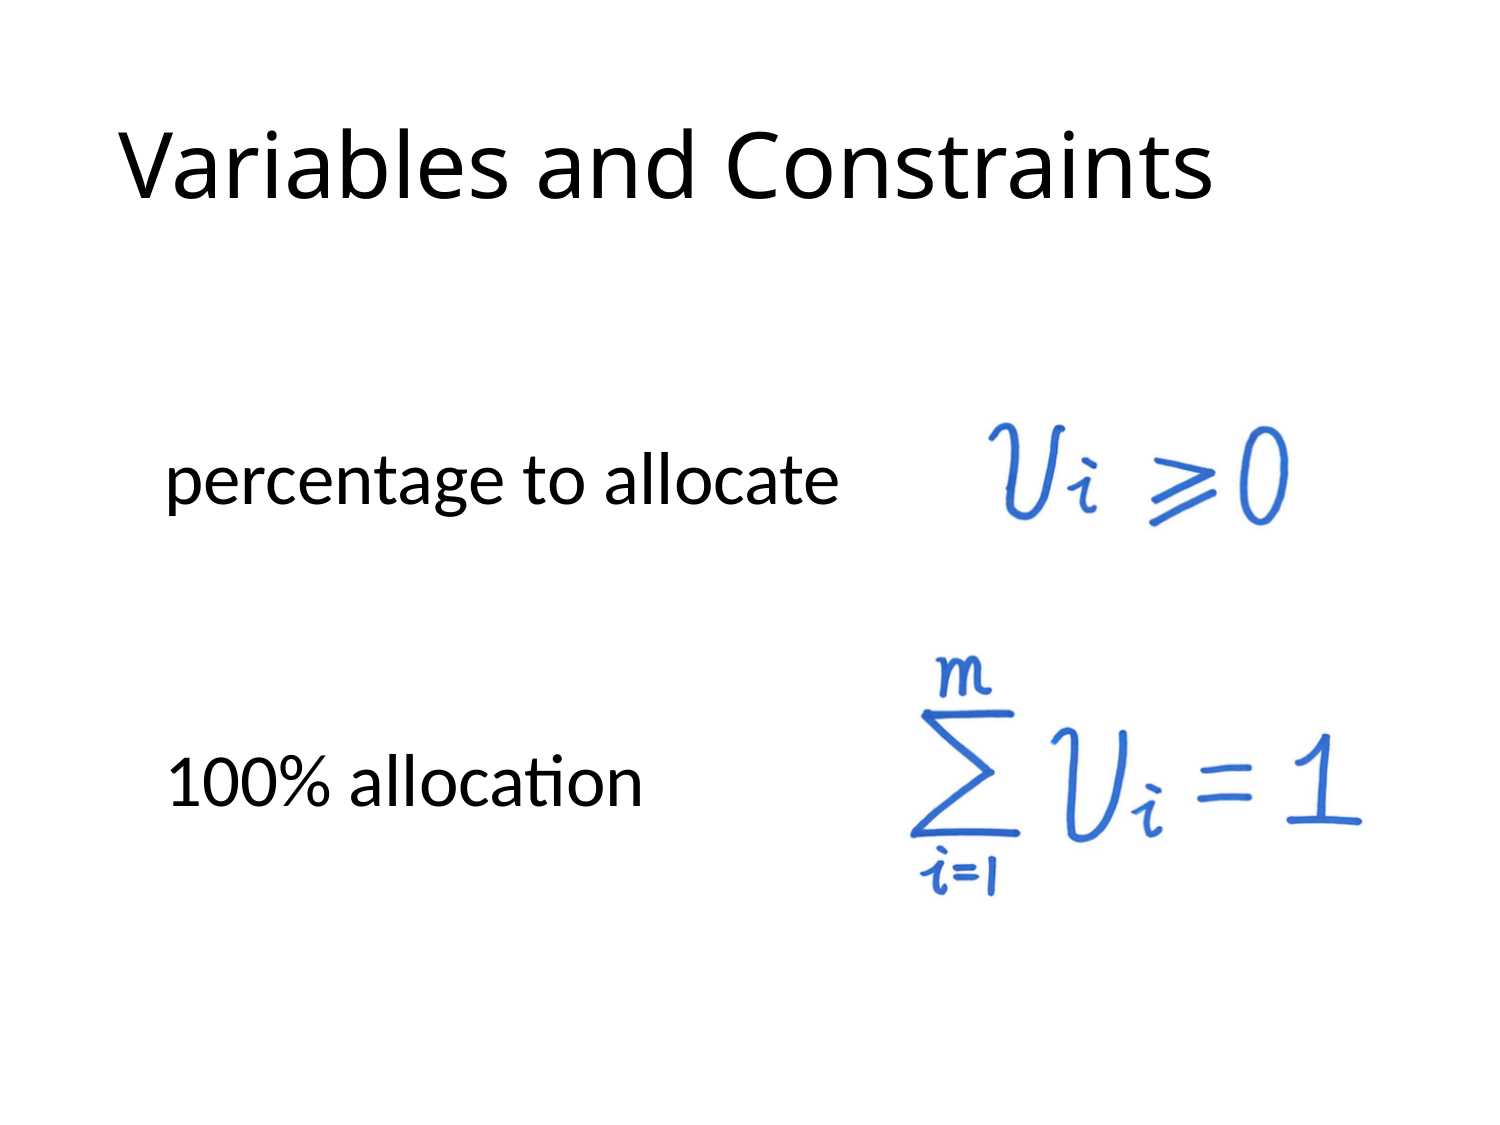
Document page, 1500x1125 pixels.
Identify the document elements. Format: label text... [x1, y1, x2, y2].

picture [974, 412, 1299, 539]
text_box 100% allocation [149, 724, 661, 830]
title Variables and Constraints [103, 59, 1397, 278]
picture [904, 646, 1369, 909]
text_box percentage to allocate [149, 422, 857, 527]
